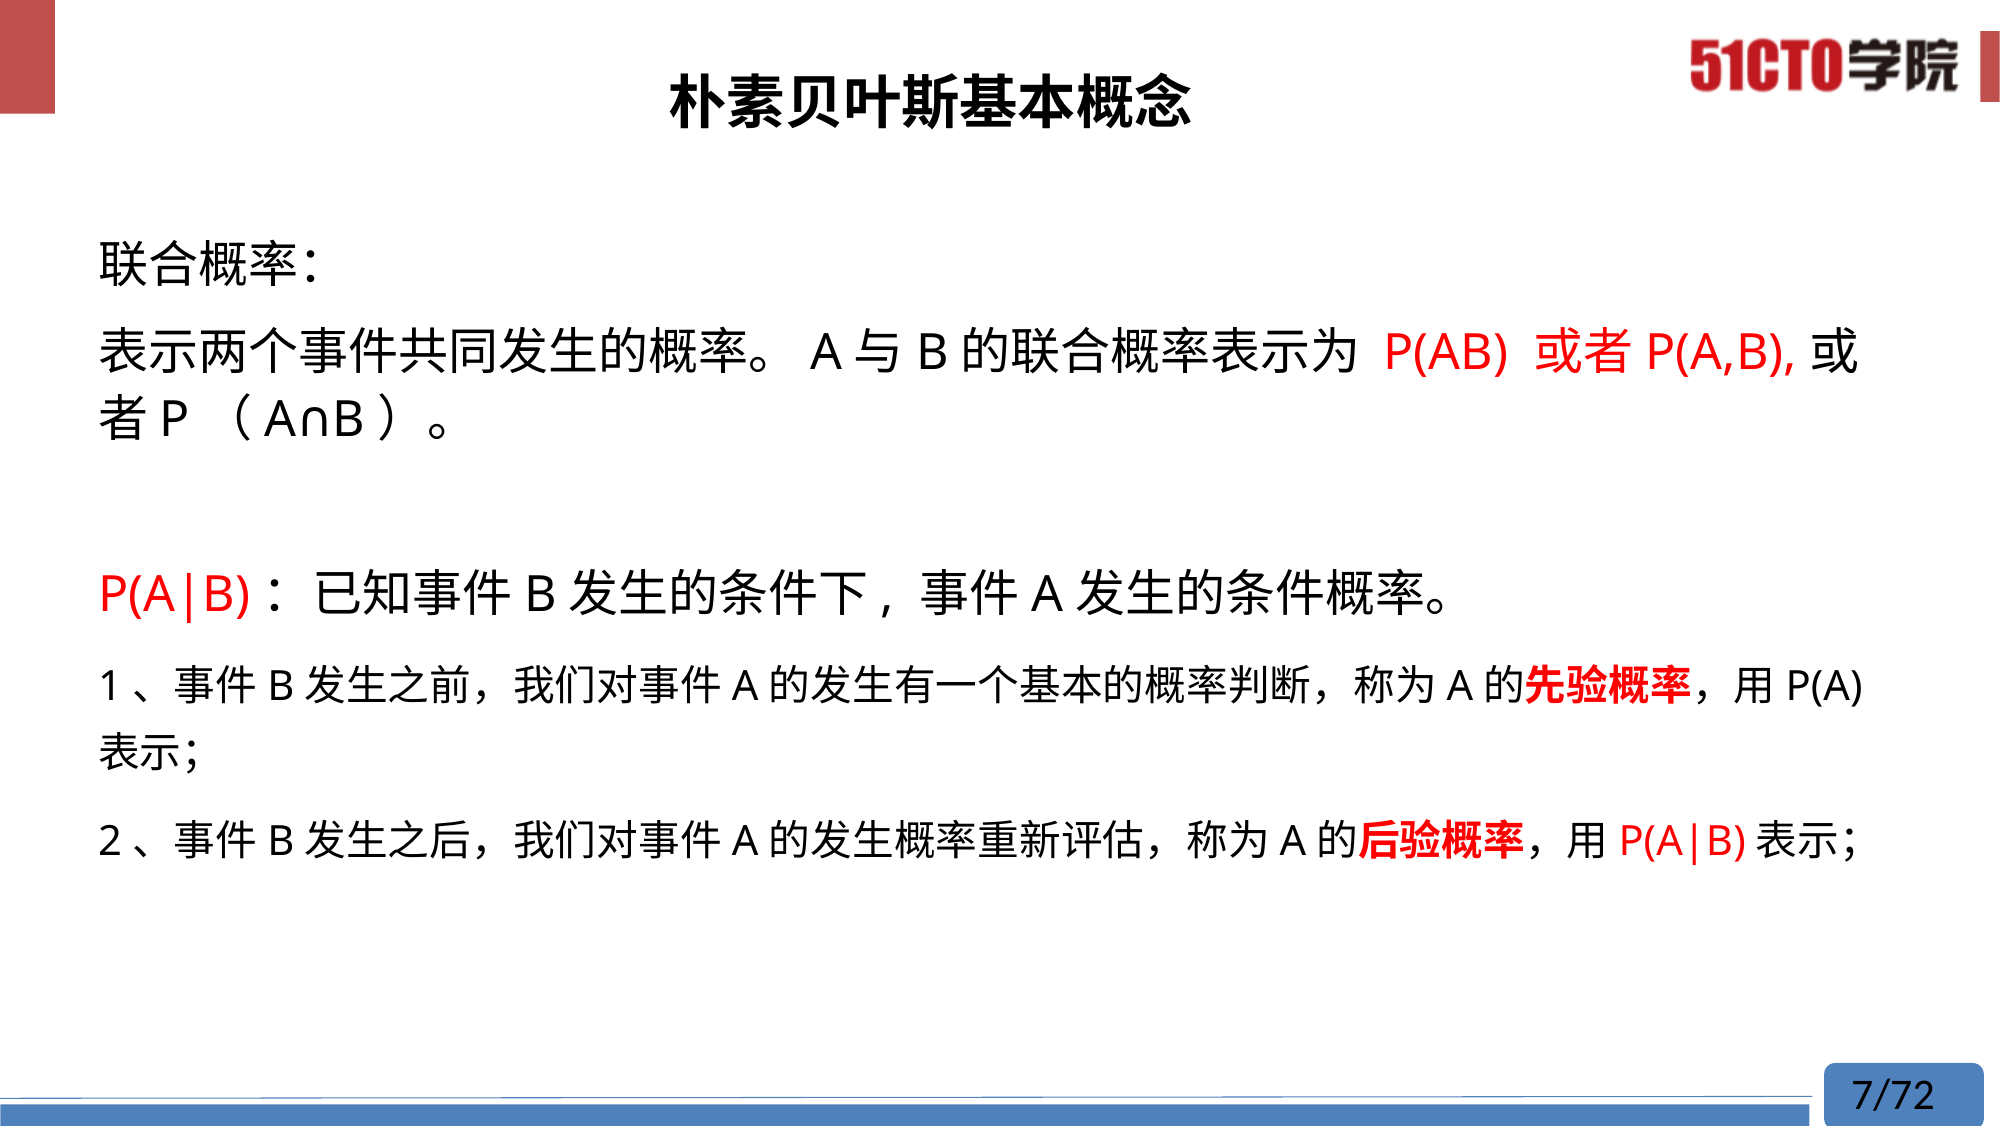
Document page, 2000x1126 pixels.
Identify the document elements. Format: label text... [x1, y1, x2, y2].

picture [1685, 31, 1964, 99]
list 联合概率： 表示两个事件共同发生的概率。A与B的联合概率表示为 P(AB) 或者P(A,B),或者P（A∩B）。 P(A|B)：已知事件B发生的条件下, 事件A发生的条件概率。 1、事件B发生之前，我们对事件A的发生有一个基本的概率判断，称为A的先验概率，用P(A)表示； 2、事件B发生之后，我们对事件A的发生概率重新评估，称为A的后验概率，用P(A|B)表示； [83, 218, 1917, 994]
title 朴素贝叶斯基本概念 [255, 42, 1606, 167]
